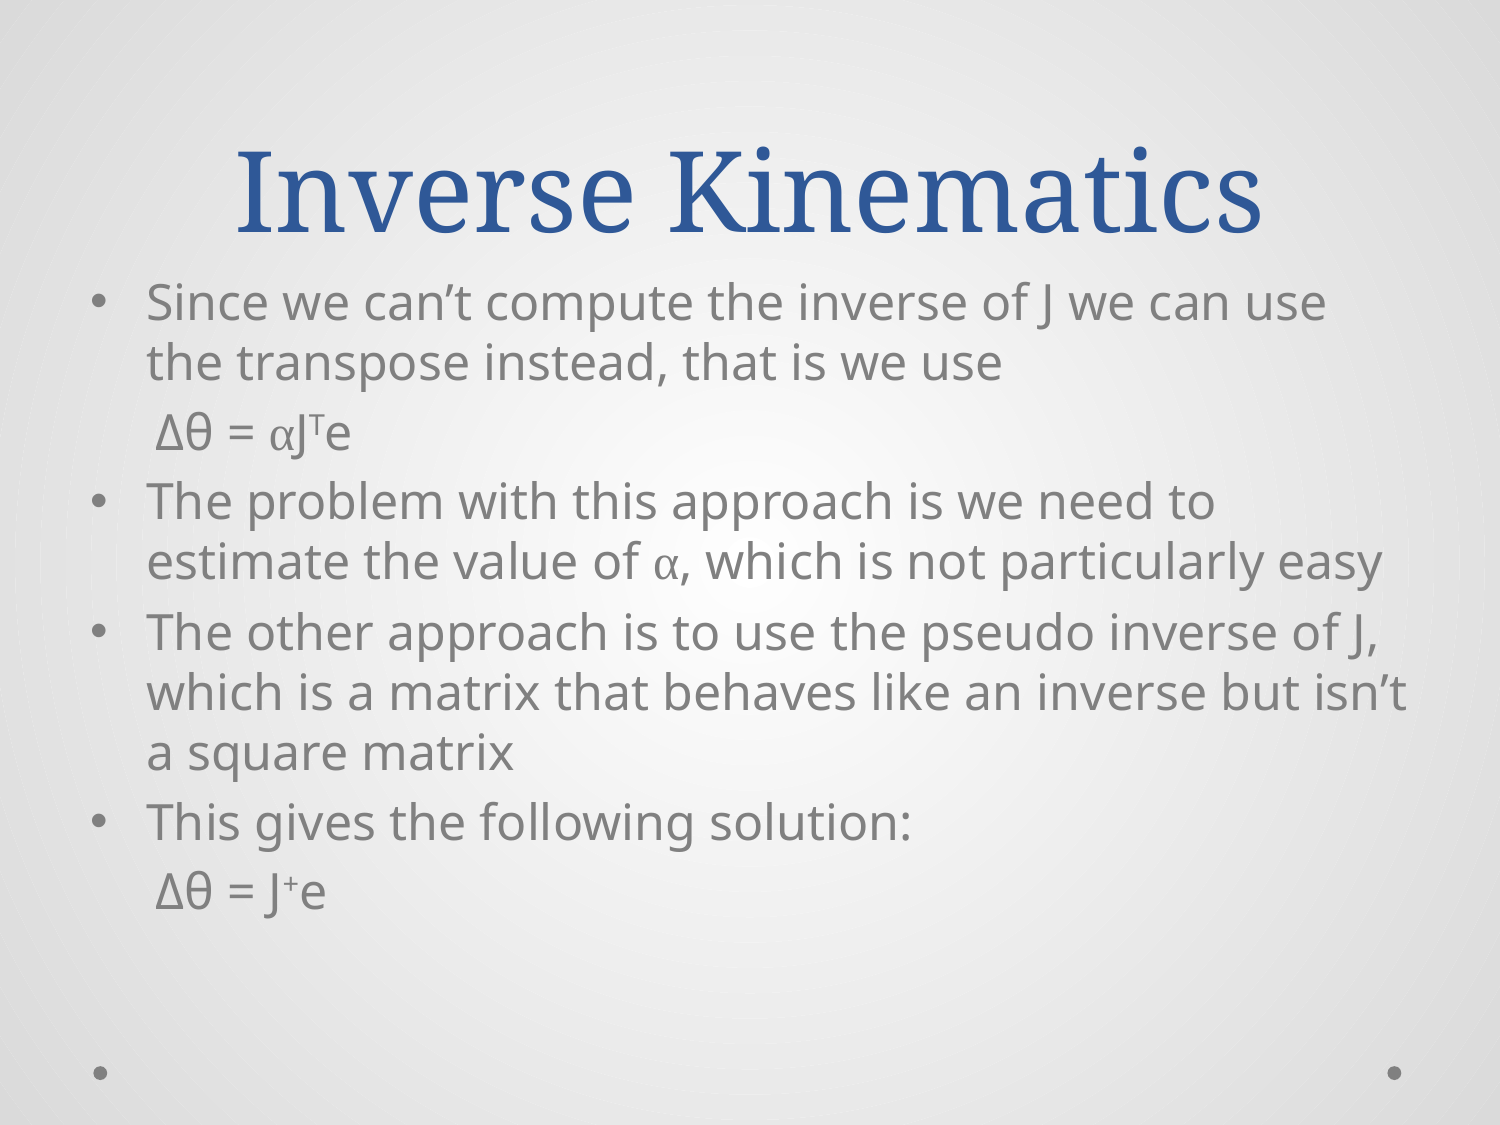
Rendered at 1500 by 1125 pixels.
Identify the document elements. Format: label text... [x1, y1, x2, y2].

title Inverse Kinematics [75, 0, 1425, 262]
list Since we can’t compute the inverse of J we can use the transpose instead, that is we use Δθ = αJTe The problem with this approach is we need to estimate the value of α, which is not particularly easy The other approach is to use the pseudo inverse of J, which is a matrix that behaves like an inverse but isn’t a square matrix This gives the following solution: Δθ = J+e [75, 262, 1425, 1005]
